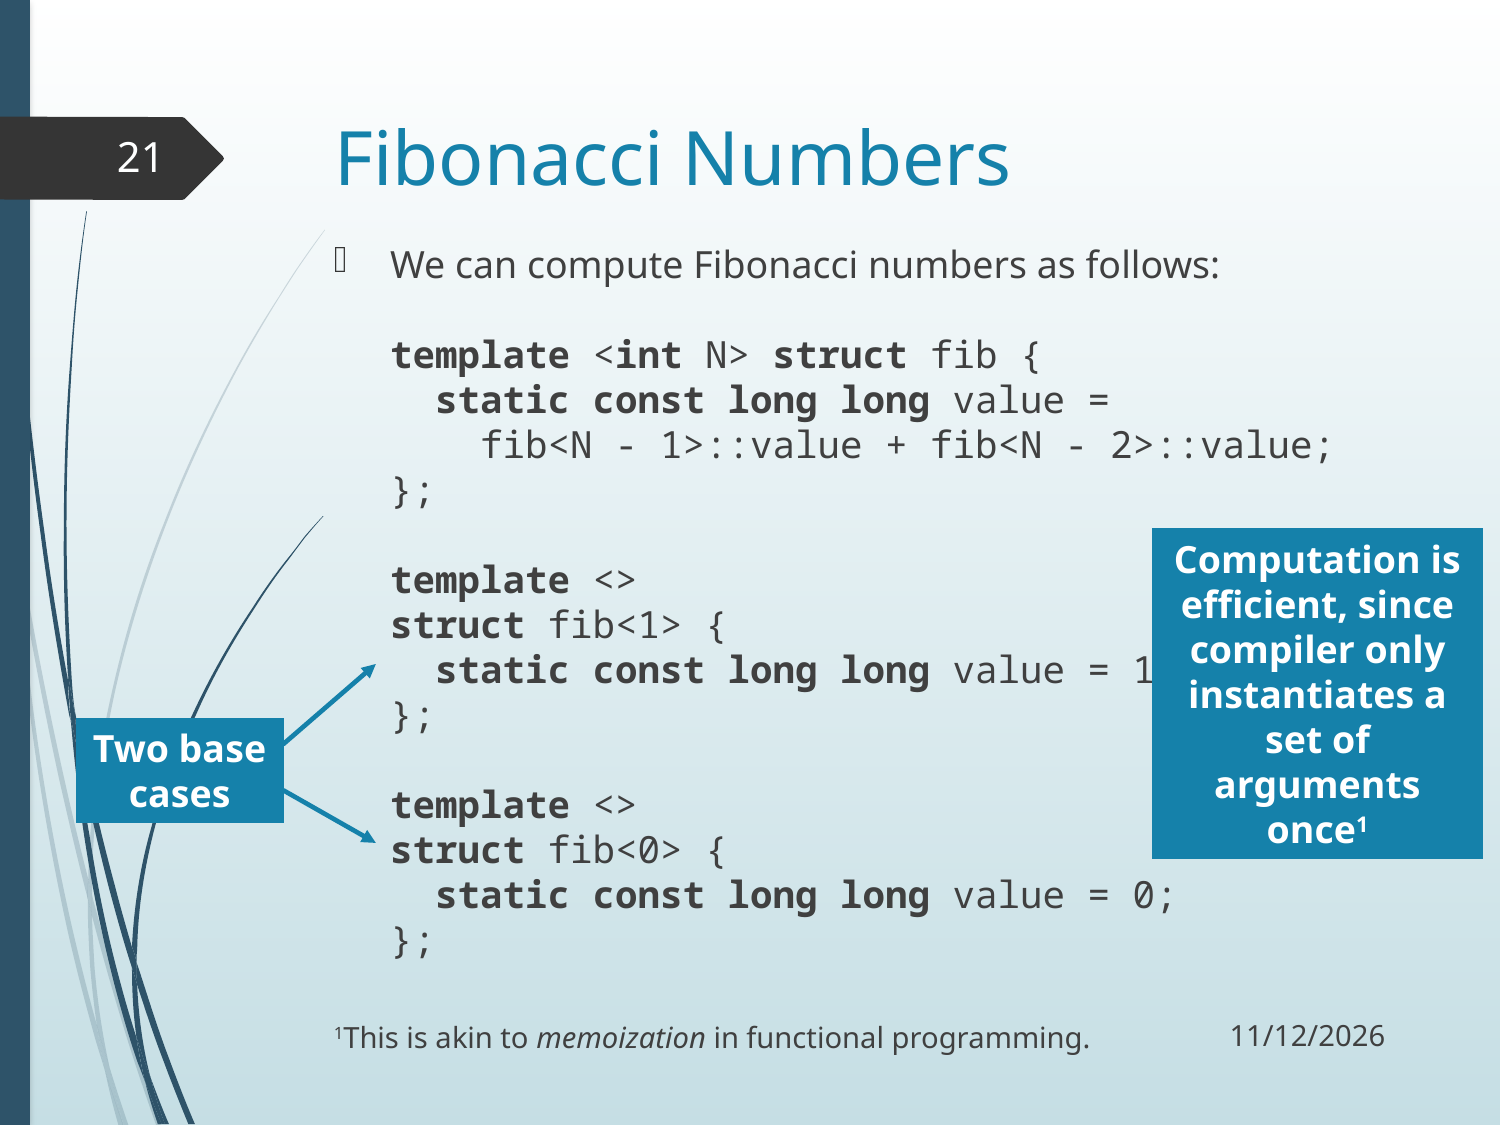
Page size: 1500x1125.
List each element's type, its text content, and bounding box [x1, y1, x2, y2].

list We can compute Fibonacci numbers as follows: template <int N> struct fib { static const long long value = fib<N - 1>::value + fib<N - 2>::value; }; template <> struct fib<1> { static const long long value = 1; }; template <> struct fib<0> { static const long long value = 0; }; [318, 233, 1400, 984]
footer 1This is akin to memoization in functional programming. [318, 1006, 1201, 1067]
text_box Computation is efficient, since compiler only instantiates a set of arguments once1 [1152, 528, 1483, 859]
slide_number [1200, 1006, 1401, 1068]
slide_number 21 [83, 129, 180, 190]
title Fibonacci Numbers [319, 102, 1400, 215]
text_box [283, 790, 376, 844]
text_box Two base cases [76, 718, 284, 823]
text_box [283, 663, 376, 745]
